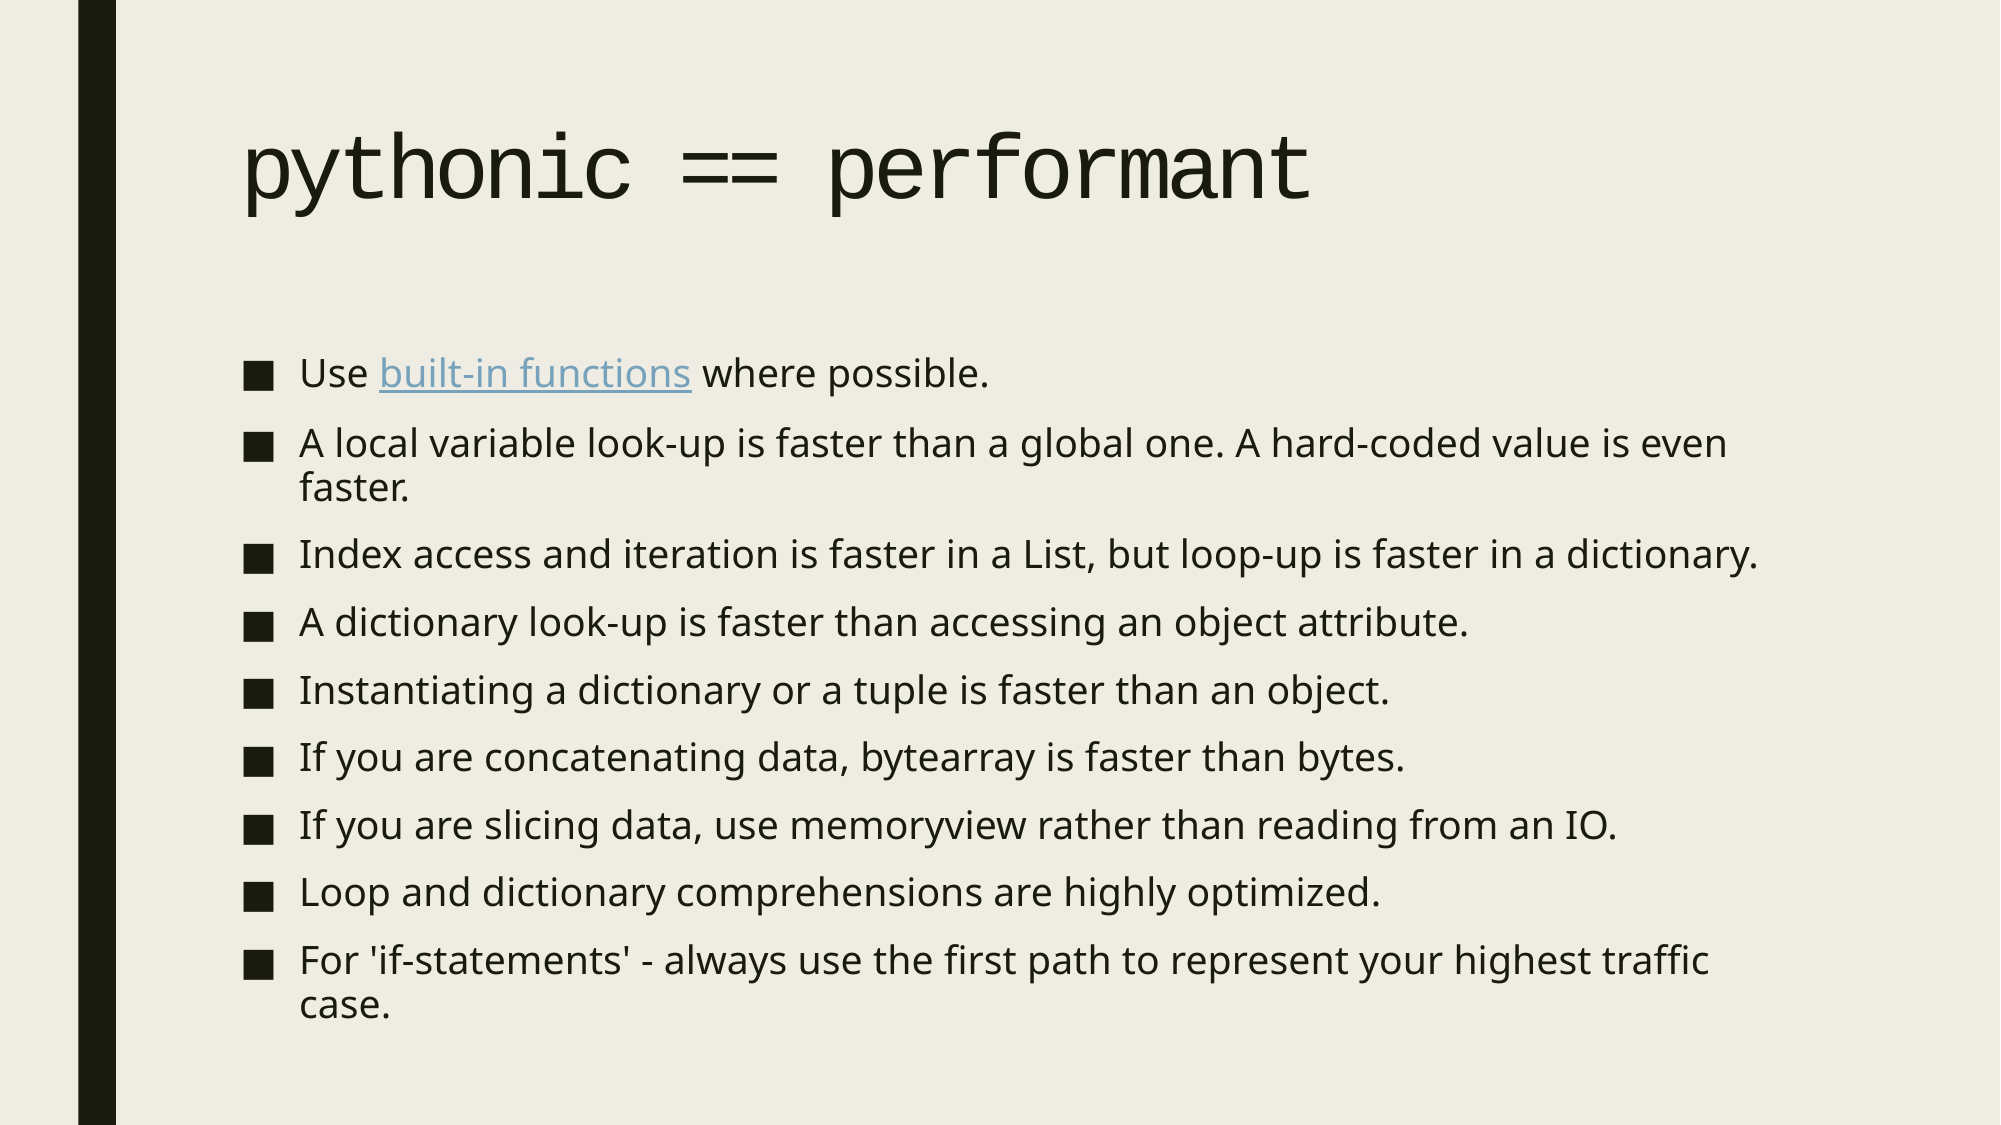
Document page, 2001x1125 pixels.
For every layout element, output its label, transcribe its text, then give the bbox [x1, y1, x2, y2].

title pythonic == performant [225, 112, 1800, 340]
list Use built-in functions where possible. A local variable look-up is faster than a global one. A hard-coded value is even faster. Index access and iteration is faster in a List, but loop-up is faster in a dictionary. A dictionary look-up is faster than accessing an object attribute. Instantiating a dictionary or a tuple is faster than an object. If you are concatenating data, bytearray is faster than bytes. If you are slicing data, use memoryview rather than reading from an IO. Loop and dictionary comprehensions are highly optimized. For 'if-statements' - always use the first path to represent your highest traffic case. [225, 340, 1800, 1077]
